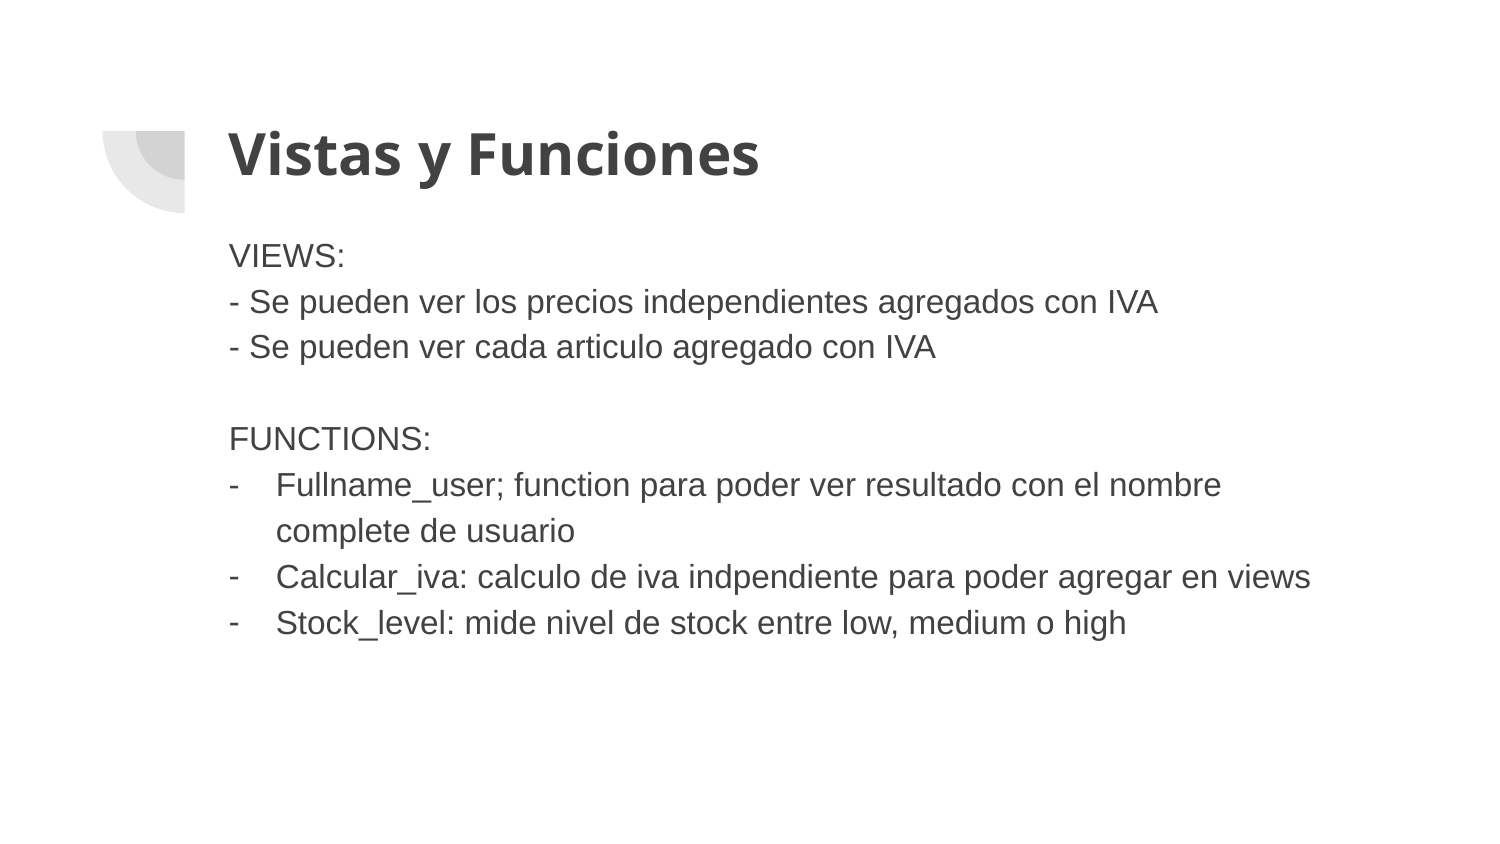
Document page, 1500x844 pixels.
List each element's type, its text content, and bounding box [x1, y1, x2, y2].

list VIEWS: - Se pueden ver los precios independientes agregados con IVA - Se pueden ver cada articulo agregado con IVA FUNCTIONS: Fullname_user; function para poder ver resultado con el nombre complete de usuario Calcular_iva: calculo de iva indpendiente para poder agregar en views Stock_level: mide nivel de stock entre low, medium o high [213, 213, 1368, 744]
title Vistas y Funciones [213, 98, 1368, 213]
